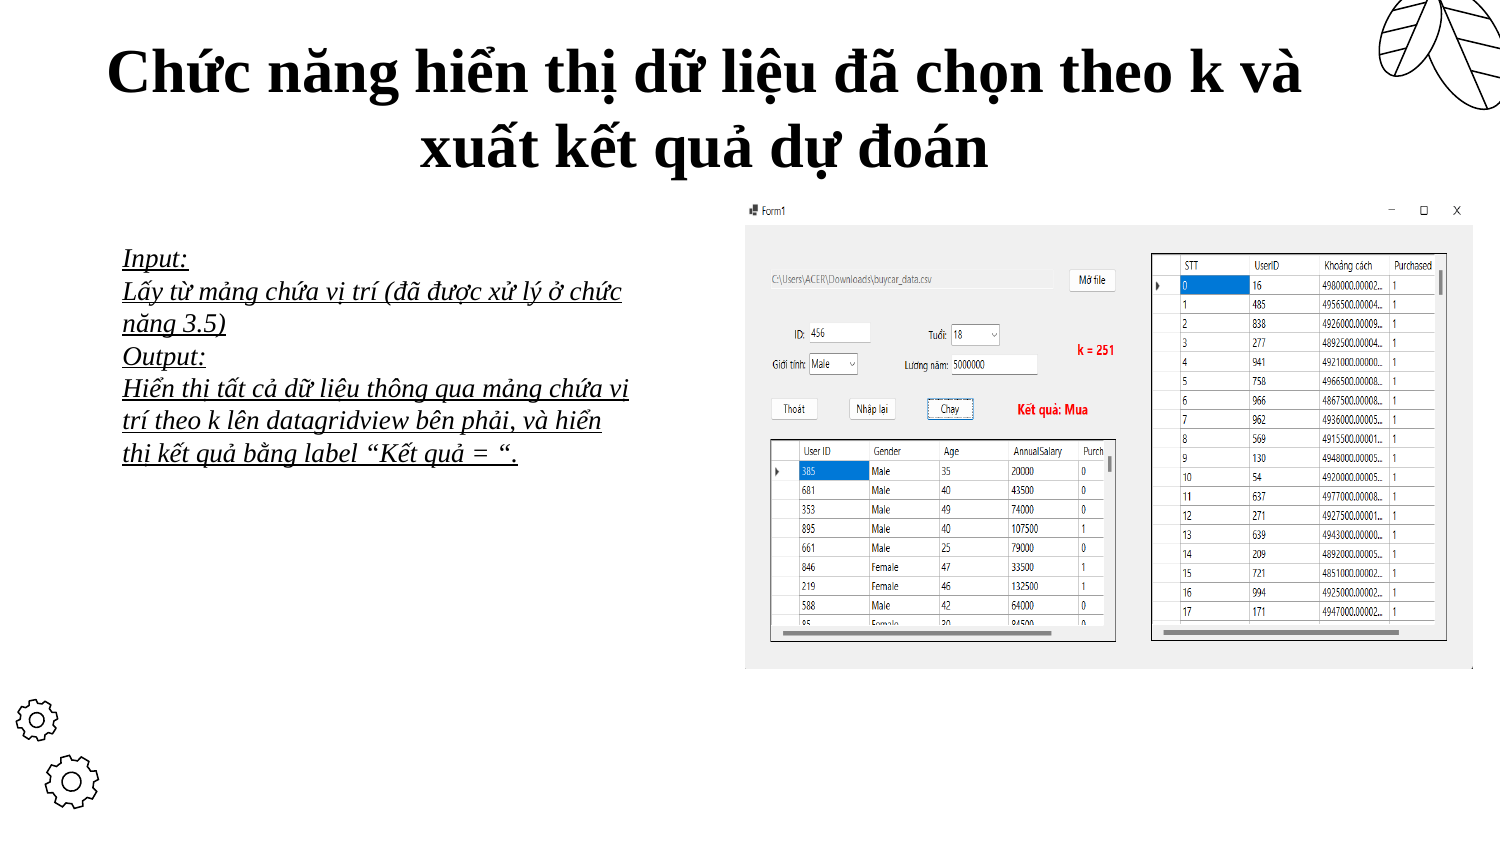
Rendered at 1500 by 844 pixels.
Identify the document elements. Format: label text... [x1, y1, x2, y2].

text_box Input: Lấy từ mảng chứa vị trí (đã được xử lý ở chức năng 3.5) Output: Hiển thị tất cả dữ liệu thông qua mảng chứa vị trí theo k lên datagridview bên phải, và hiển thị kết quả bằng label “Kết quả = “. [107, 233, 651, 476]
picture [744, 199, 1473, 669]
title Chức năng hiển thị dữ liệu đã chọn theo k và xuất kết quả dự đoán [73, 58, 1338, 153]
